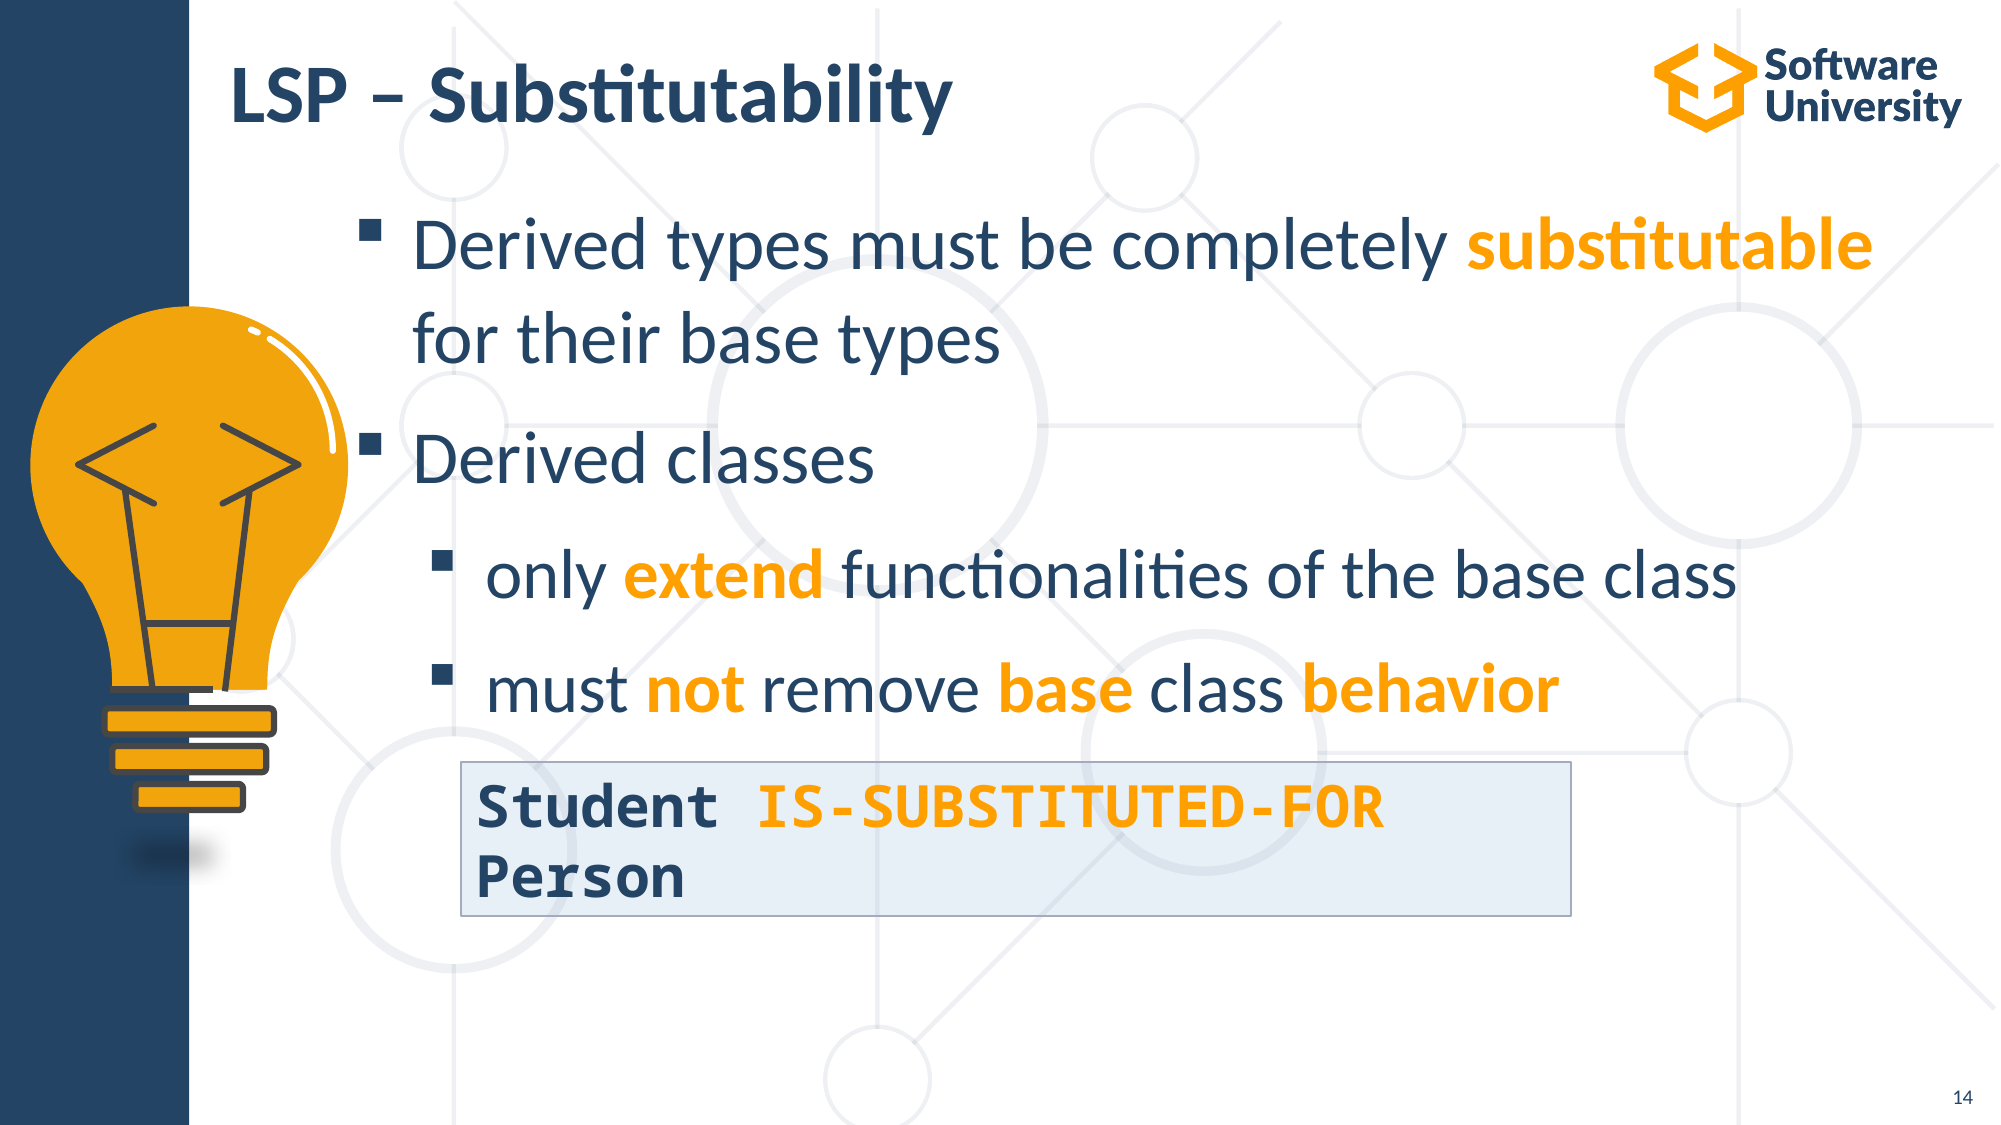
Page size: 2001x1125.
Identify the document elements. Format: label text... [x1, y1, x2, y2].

picture [1641, 31, 1973, 145]
title LSP – Substitutability [212, 16, 1628, 162]
slide_number 14 [1927, 1067, 1989, 1117]
text_box Student IS-SUBSTITUTED-FOR Person [461, 761, 1572, 917]
list Derived types must be completely substitutable for their base types Derived classes only extend functionalities of the base class must not remove base class behavior [335, 183, 1968, 1094]
